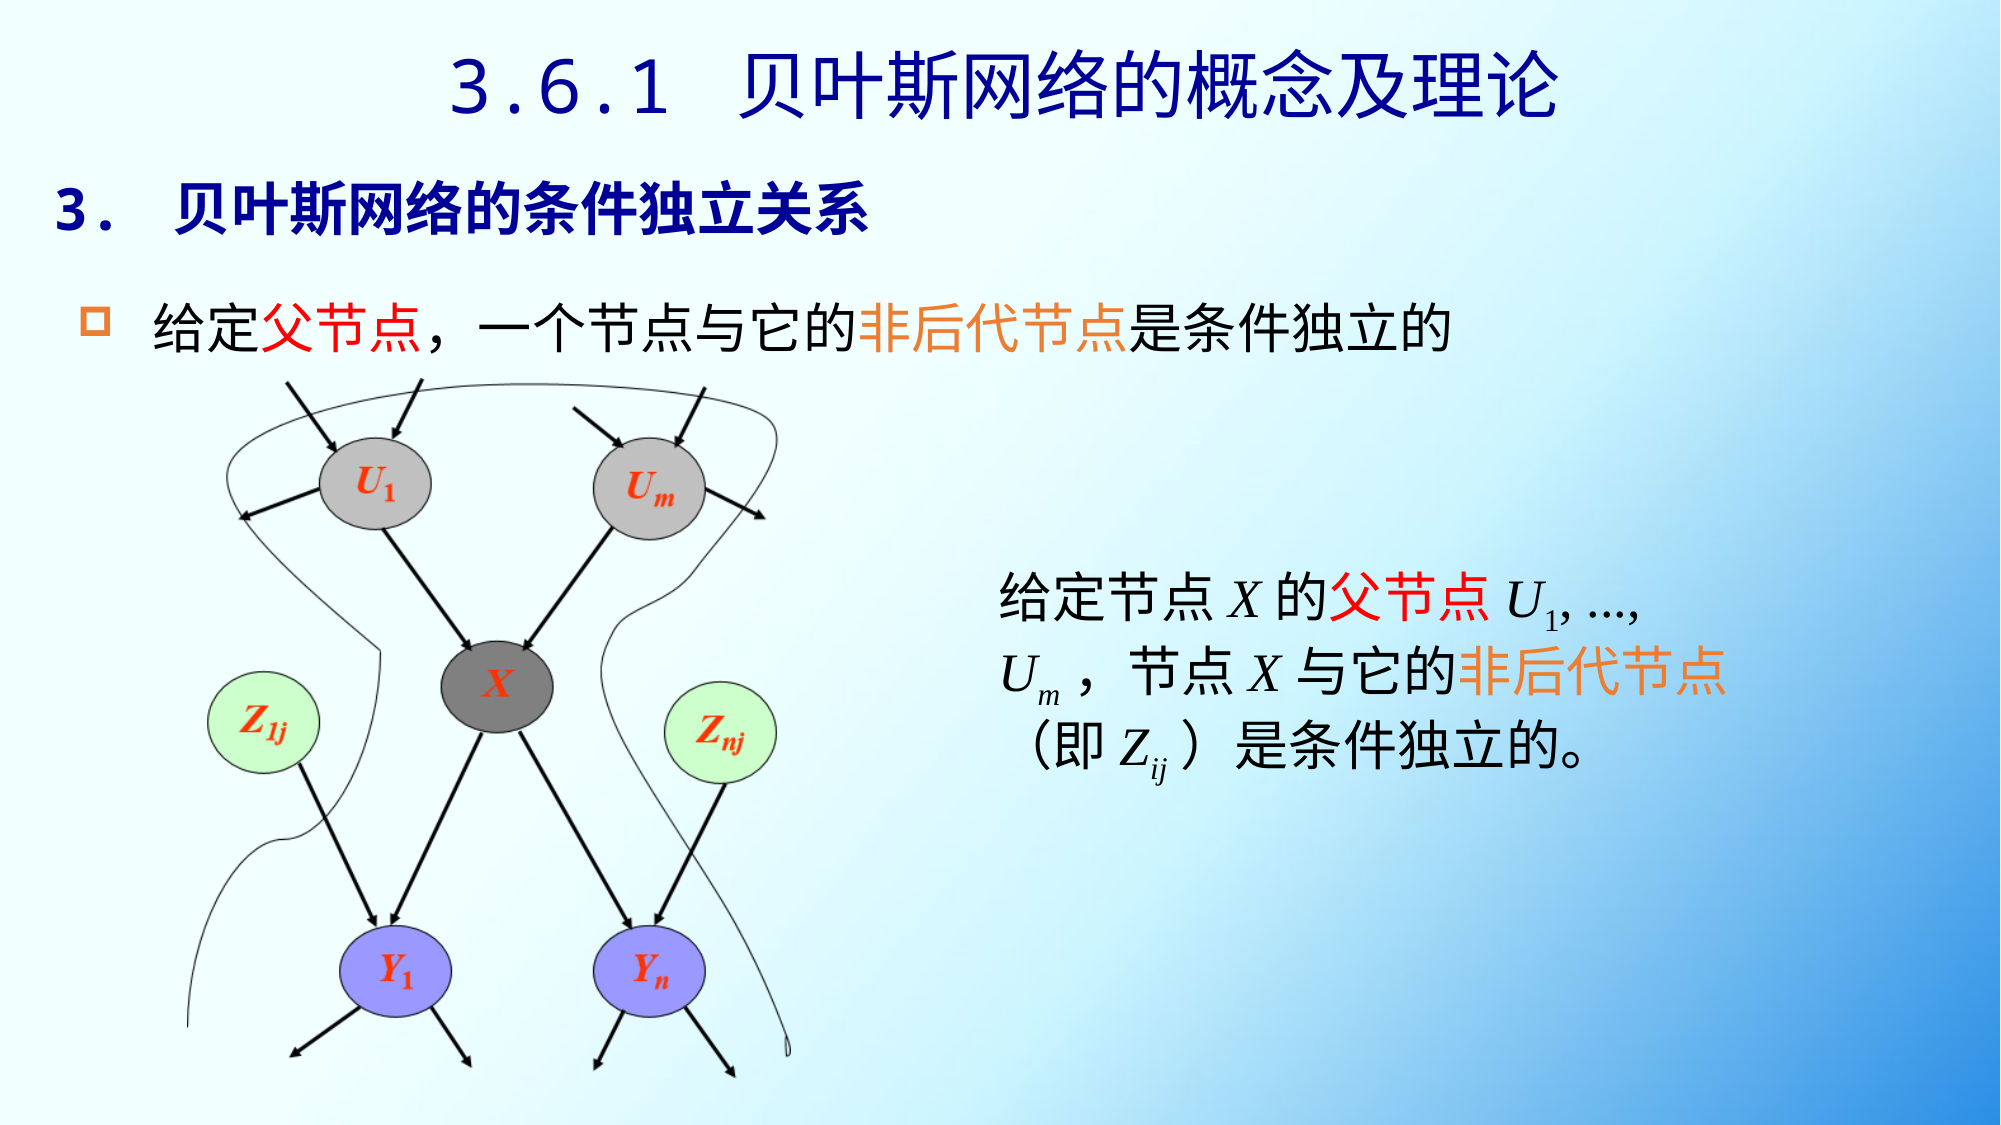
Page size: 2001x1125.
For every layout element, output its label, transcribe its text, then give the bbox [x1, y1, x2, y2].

text_box 3. 贝叶斯网络的条件独立关系 [39, 157, 1889, 250]
text_box 给定父节点，一个节点与它的非后代节点是条件独立的 [62, 287, 1890, 1038]
text_box 3.6.1 贝叶斯网络的概念及理论 [86, 30, 1922, 136]
picture [0, 0, 2001, 1125]
text_box 给定节点X的父节点U1, ..., Um，节点X与它的非后代节点（即Zij）是条件独立的。 [983, 556, 1746, 793]
